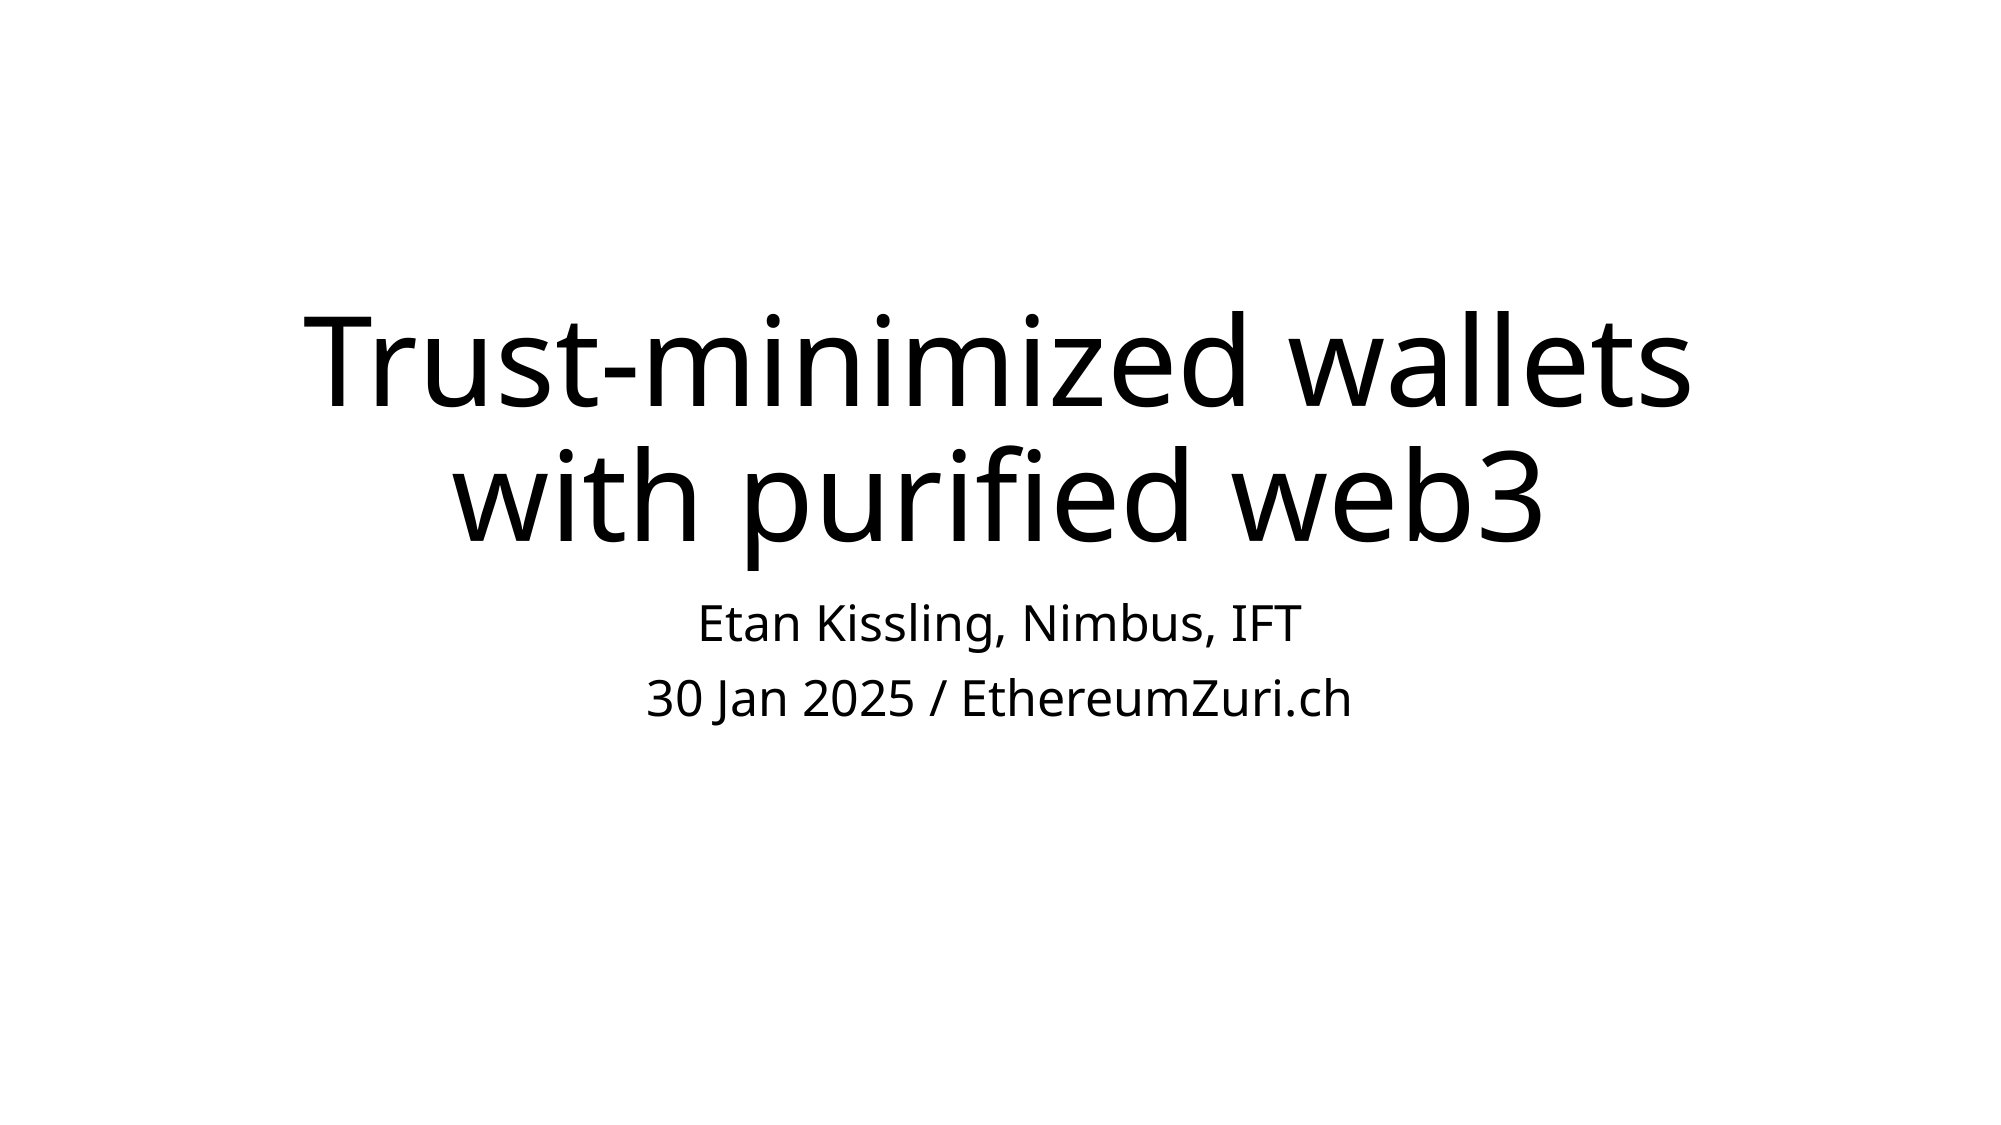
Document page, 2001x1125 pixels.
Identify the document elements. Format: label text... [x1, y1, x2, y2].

subtitle Etan Kissling, Nimbus, IFT 30 Jan 2025 / EthereumZuri.ch [249, 590, 1750, 863]
title Trust-minimized wallets with purified web3 [249, 184, 1750, 576]
